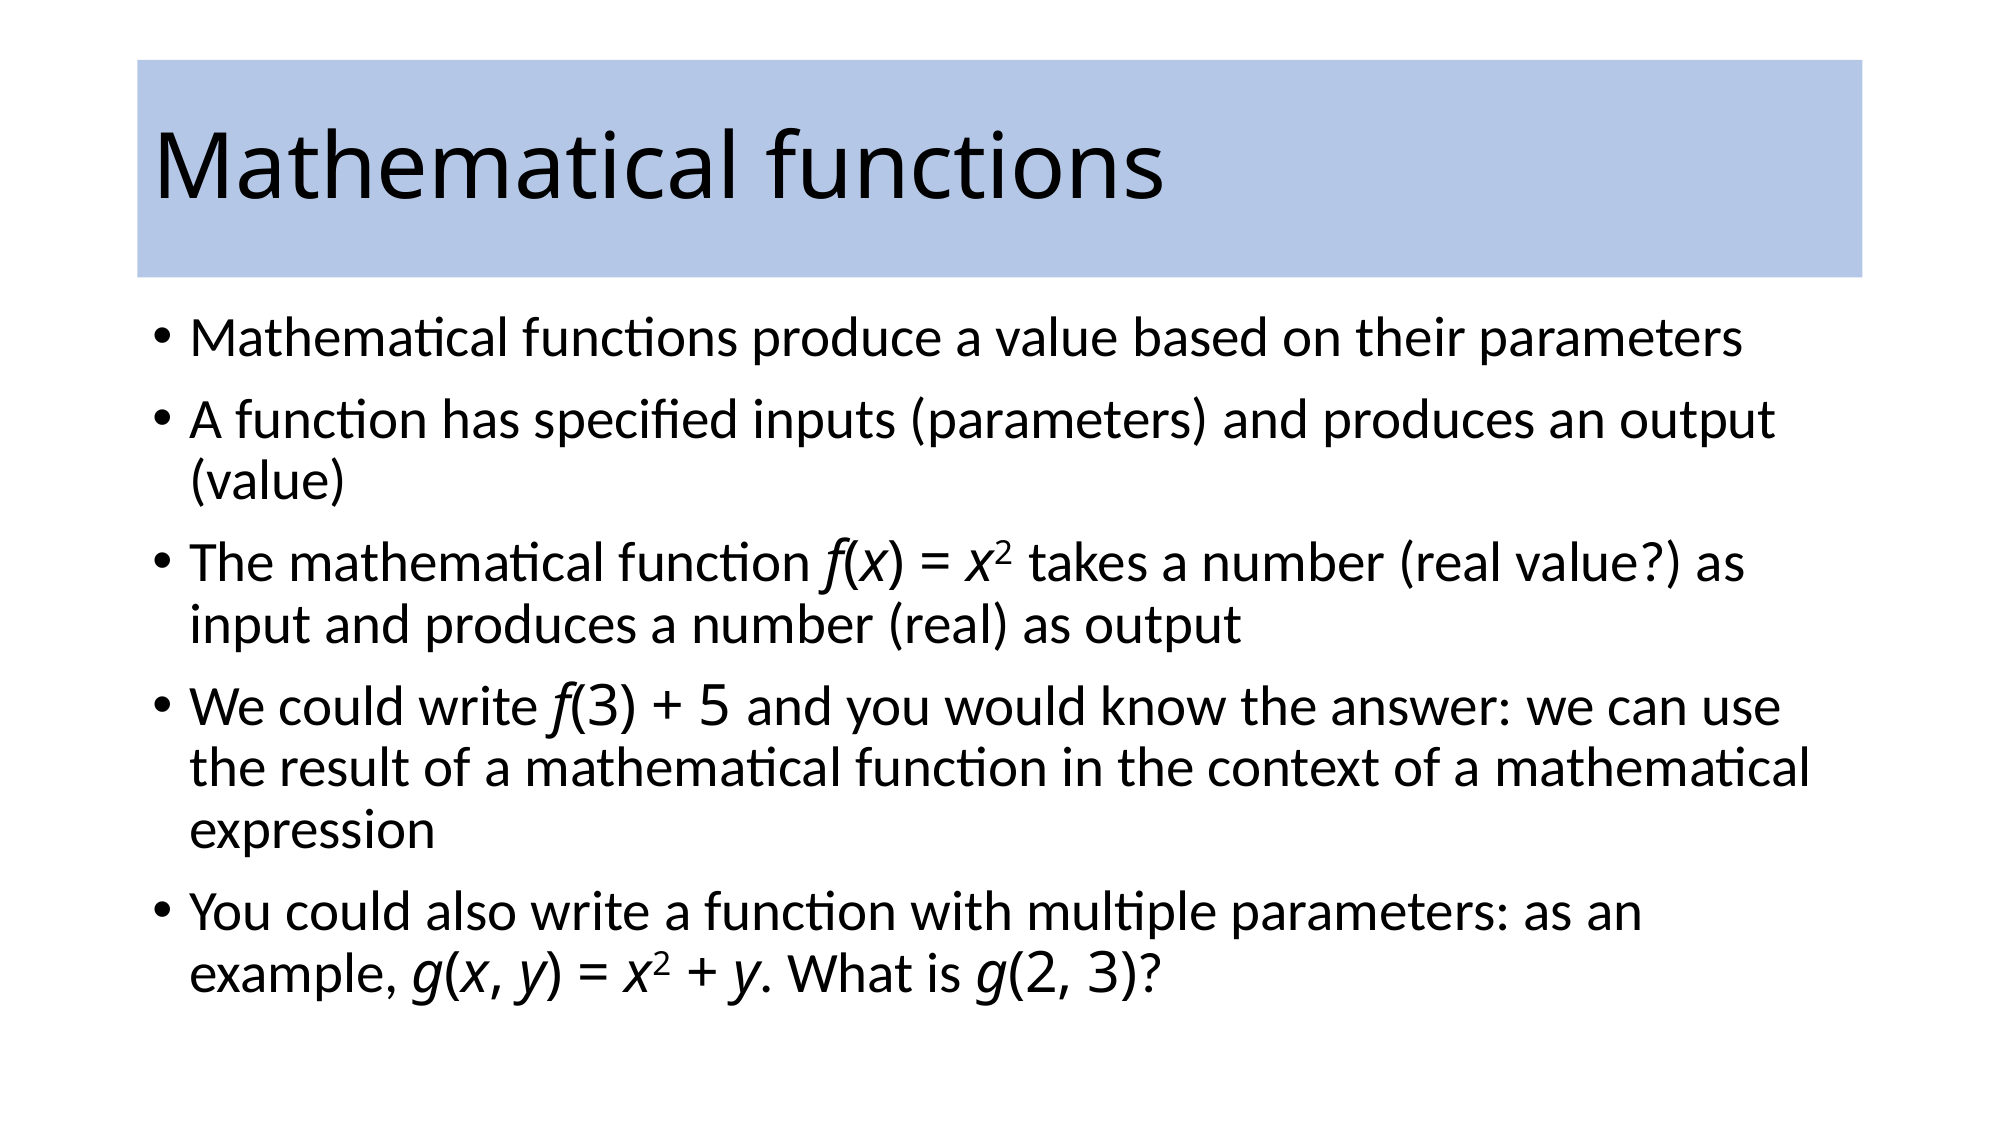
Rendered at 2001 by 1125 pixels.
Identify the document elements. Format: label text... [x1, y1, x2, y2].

list Mathematical functions produce a value based on their parameters A function has specified inputs (parameters) and produces an output (value) The mathematical function f(x) = x2 takes a number (real value?) as input and produces a number (real) as output We could write f(3) + 5 and you would know the answer: we can use the result of a mathematical function in the context of a mathematical expression You could also write a function with multiple parameters: as an example, g(x, y) = x2 + y. What is g(2, 3)? [137, 299, 1863, 1014]
title Mathematical functions [137, 59, 1863, 278]
